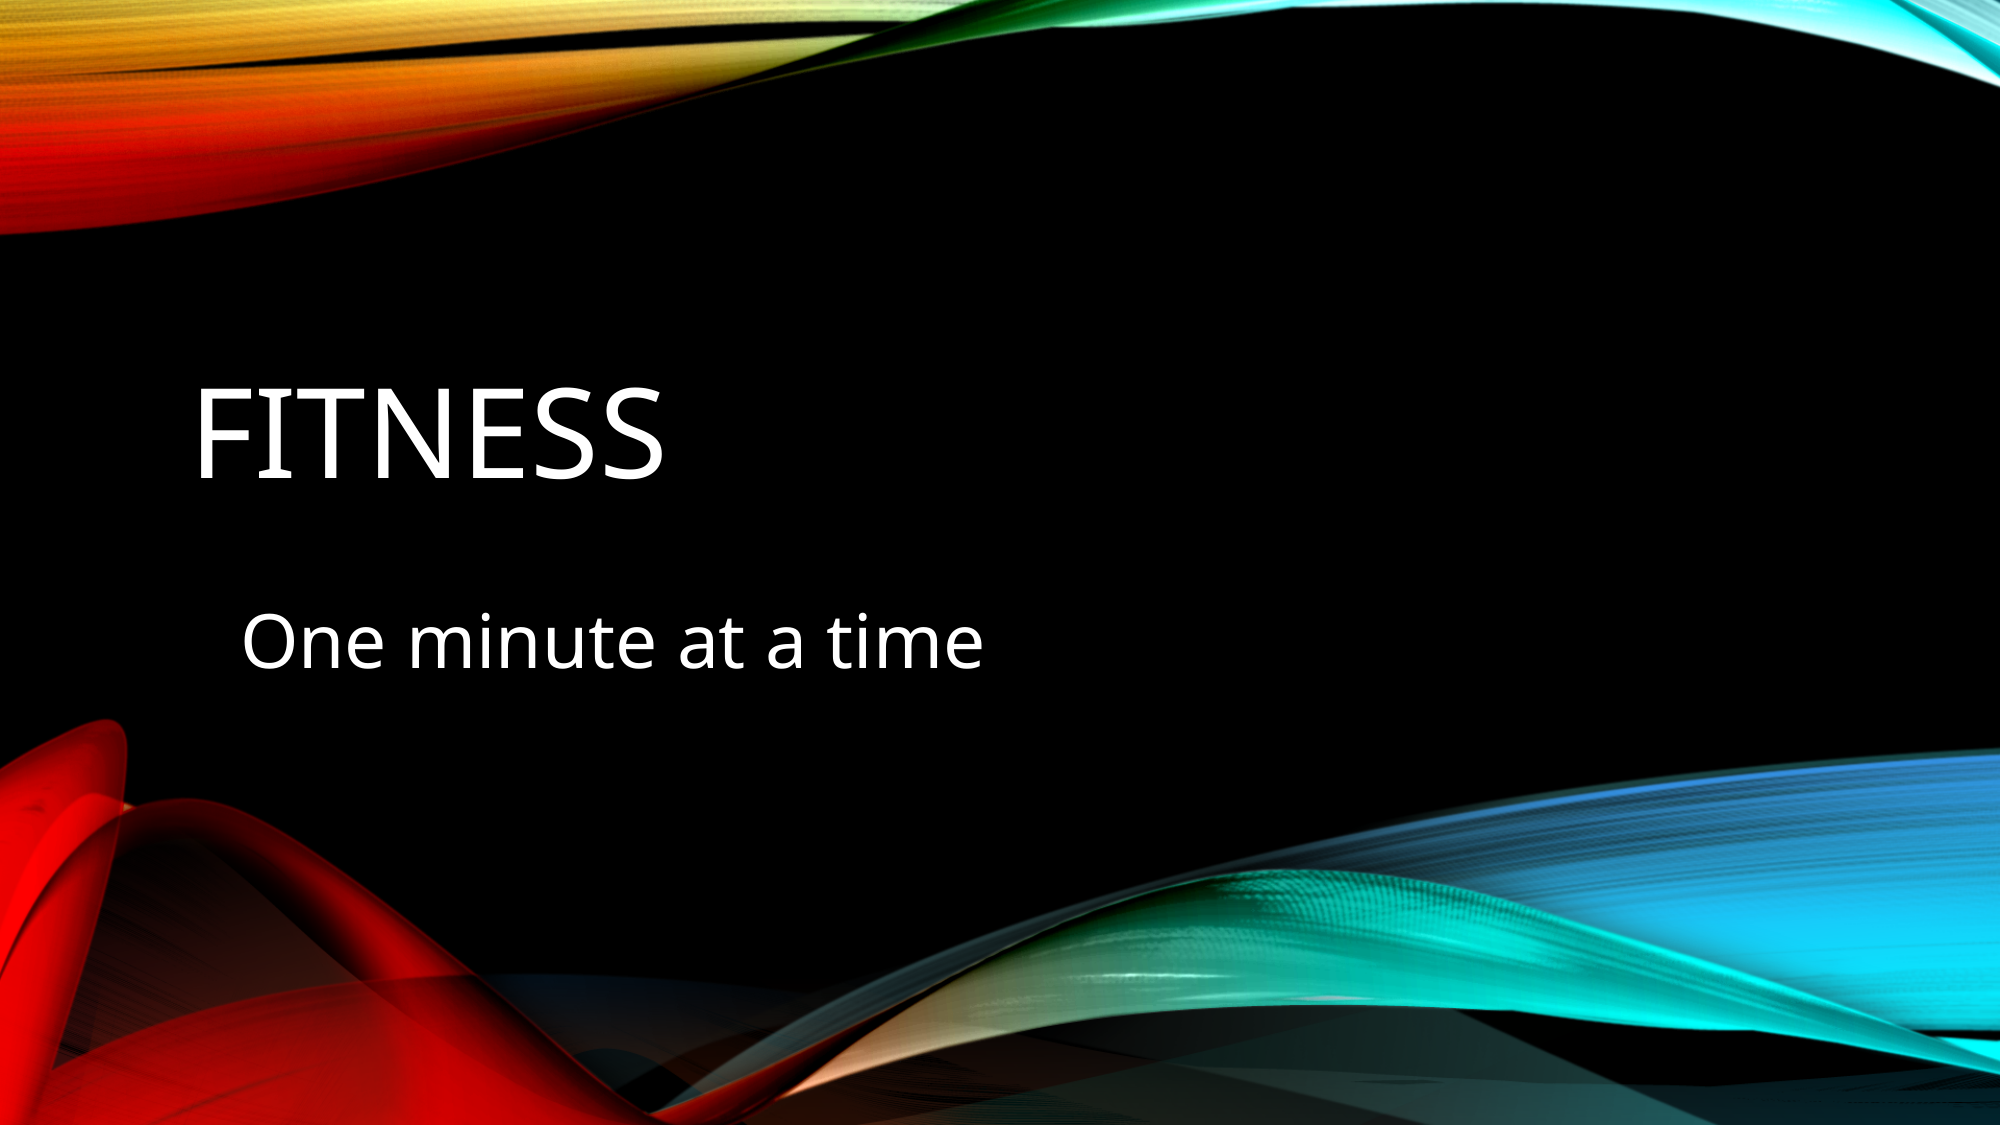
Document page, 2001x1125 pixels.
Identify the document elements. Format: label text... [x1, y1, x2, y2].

subtitle One minute at a time [225, 595, 1775, 709]
title Fitness [174, 214, 1878, 514]
picture [0, 717, 2000, 1125]
picture [0, 0, 2000, 237]
